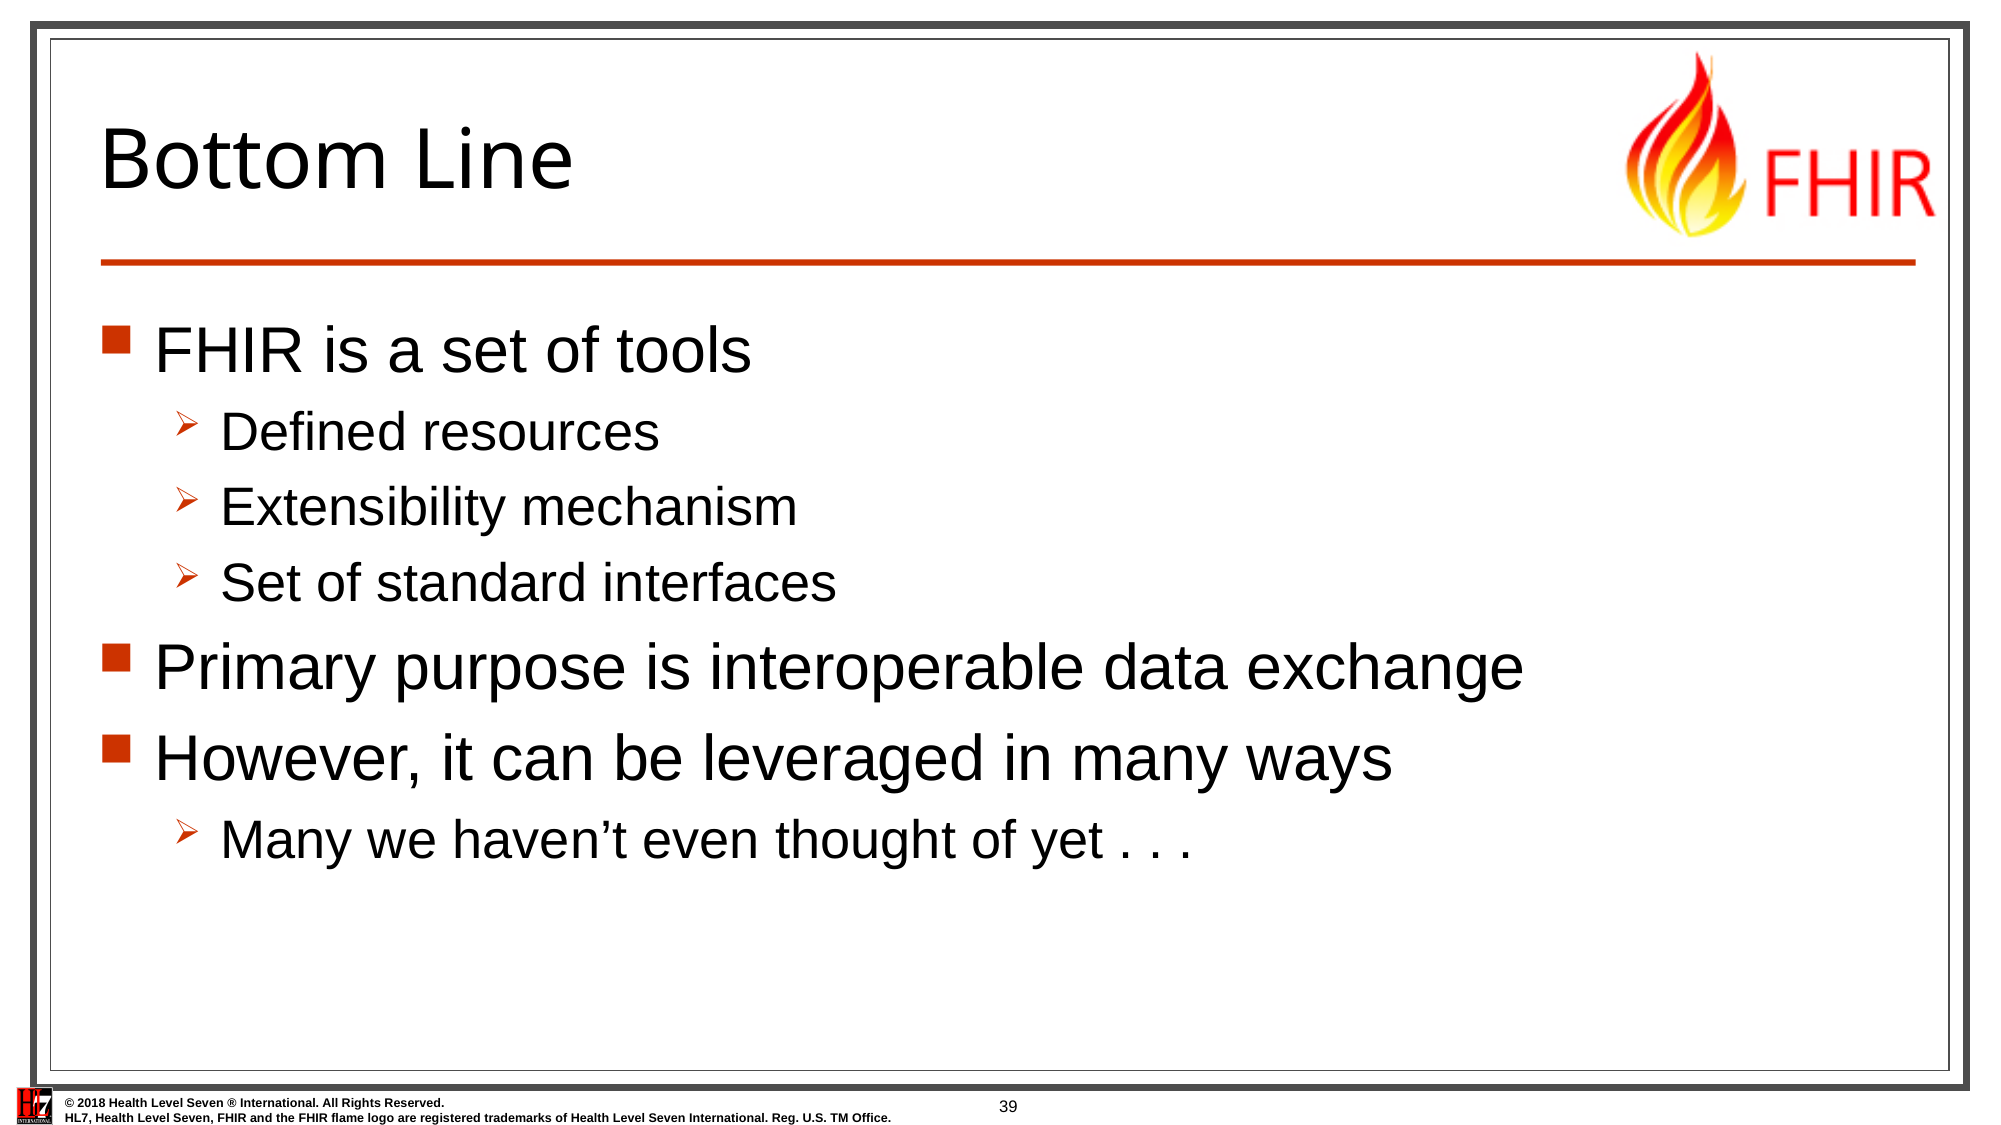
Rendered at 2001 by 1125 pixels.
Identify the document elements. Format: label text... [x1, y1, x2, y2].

title Bottom Line [83, 77, 1614, 213]
list FHIR is a set of tools Defined resources Extensibility mechanism Set of standard interfaces Primary purpose is interoperable data exchange However, it can be leveraged in many ways Many we haven’t even thought of yet . . . [83, 299, 1917, 1026]
slide_number 39 [949, 1087, 1067, 1125]
picture [16, 1087, 53, 1125]
picture [1613, 41, 1948, 247]
